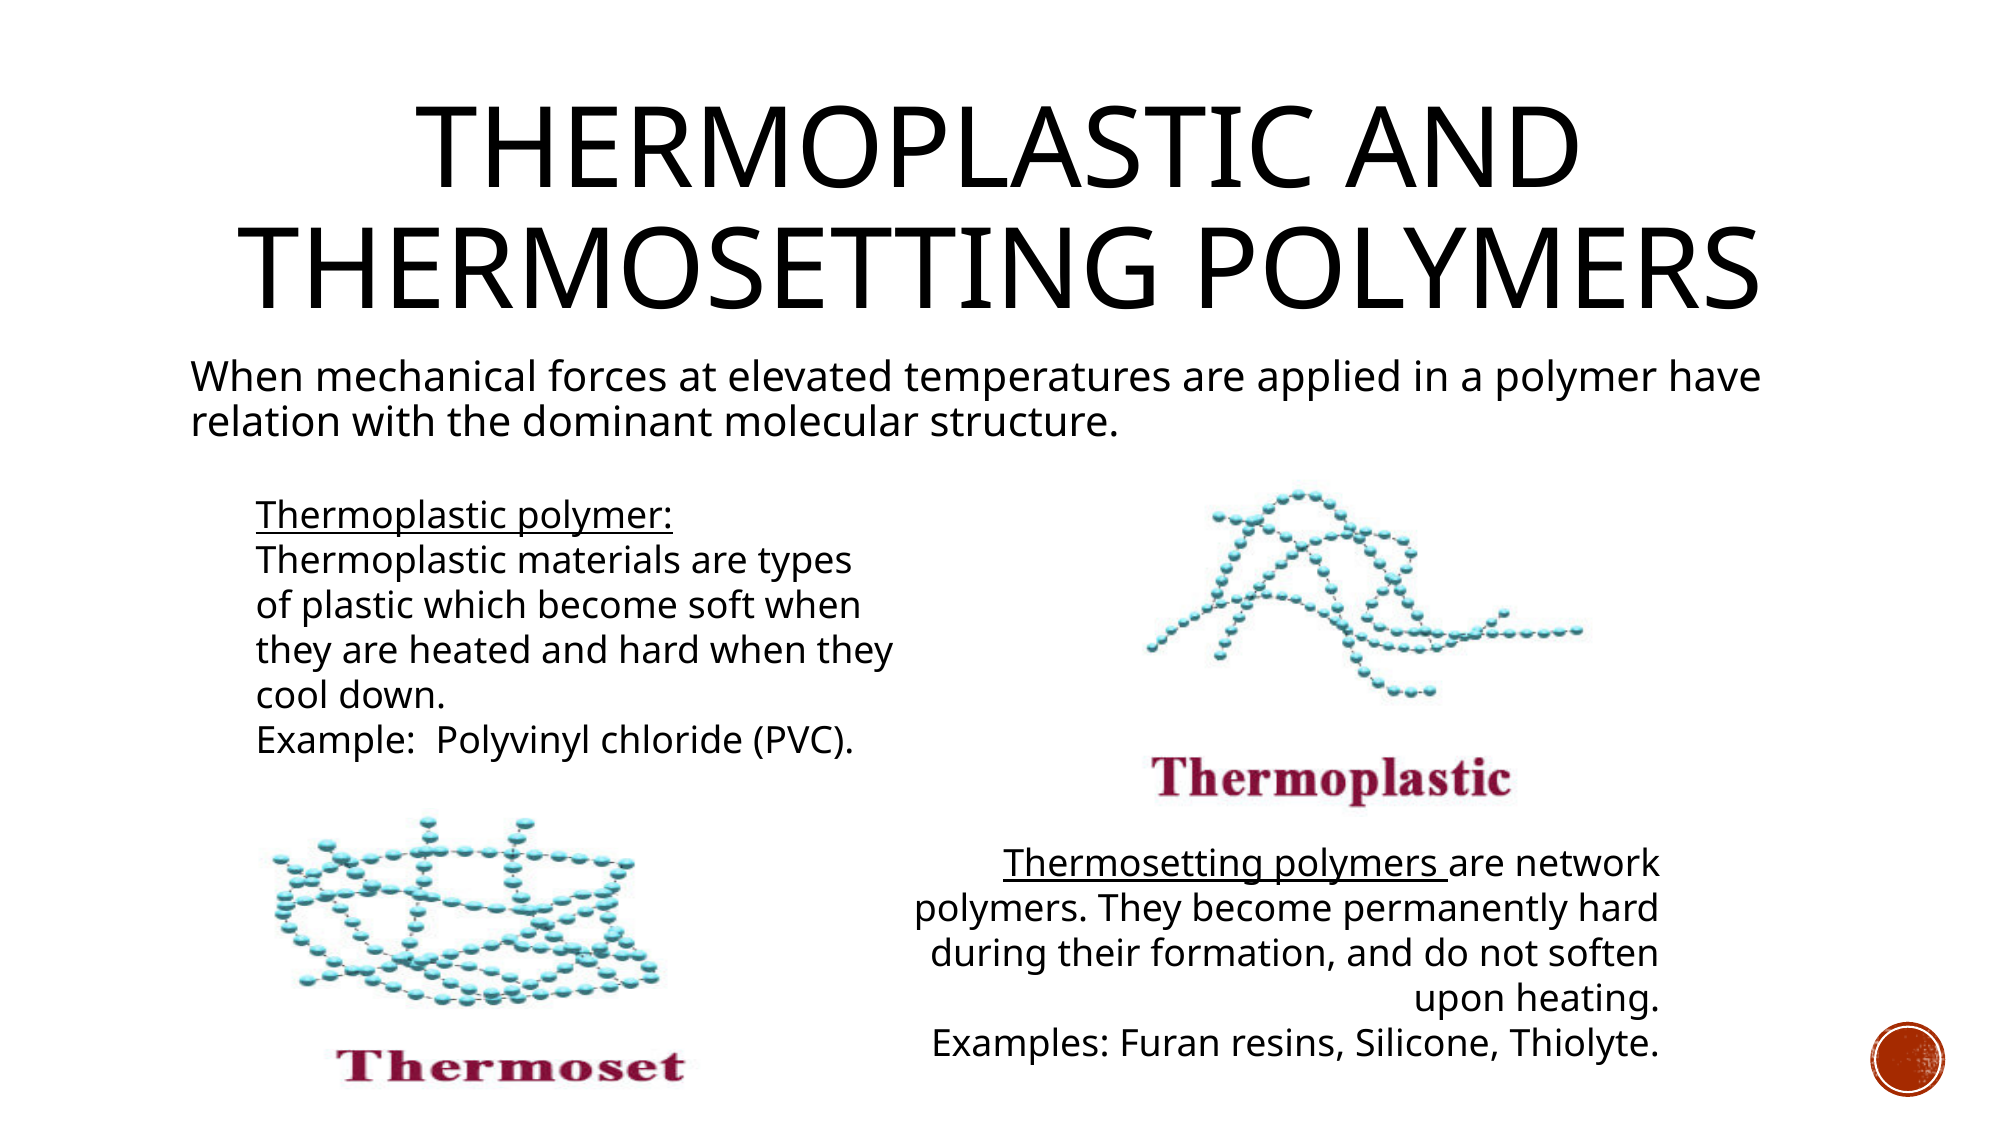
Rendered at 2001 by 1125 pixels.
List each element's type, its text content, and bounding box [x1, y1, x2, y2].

text_box Thermosetting polymers are network polymers. They become permanently hard during their formation, and do not soften upon heating. Examples: Furan resins, Silicone, Thiolyte. [834, 831, 1676, 1072]
picture [1130, 455, 1606, 817]
title Thermoplastic and thermosetting polymers [175, 79, 1826, 344]
text_box Thermoplastic polymer: Thermoplastic materials are types of plastic which become soft when they are heated and hard when they cool down. Example: Polyvinyl chloride (PVC). [240, 483, 911, 814]
picture [251, 808, 723, 1102]
list When mechanical forces at elevated temperatures are applied in a polymer have relation with the dominant molecular structure. [175, 348, 1826, 1013]
